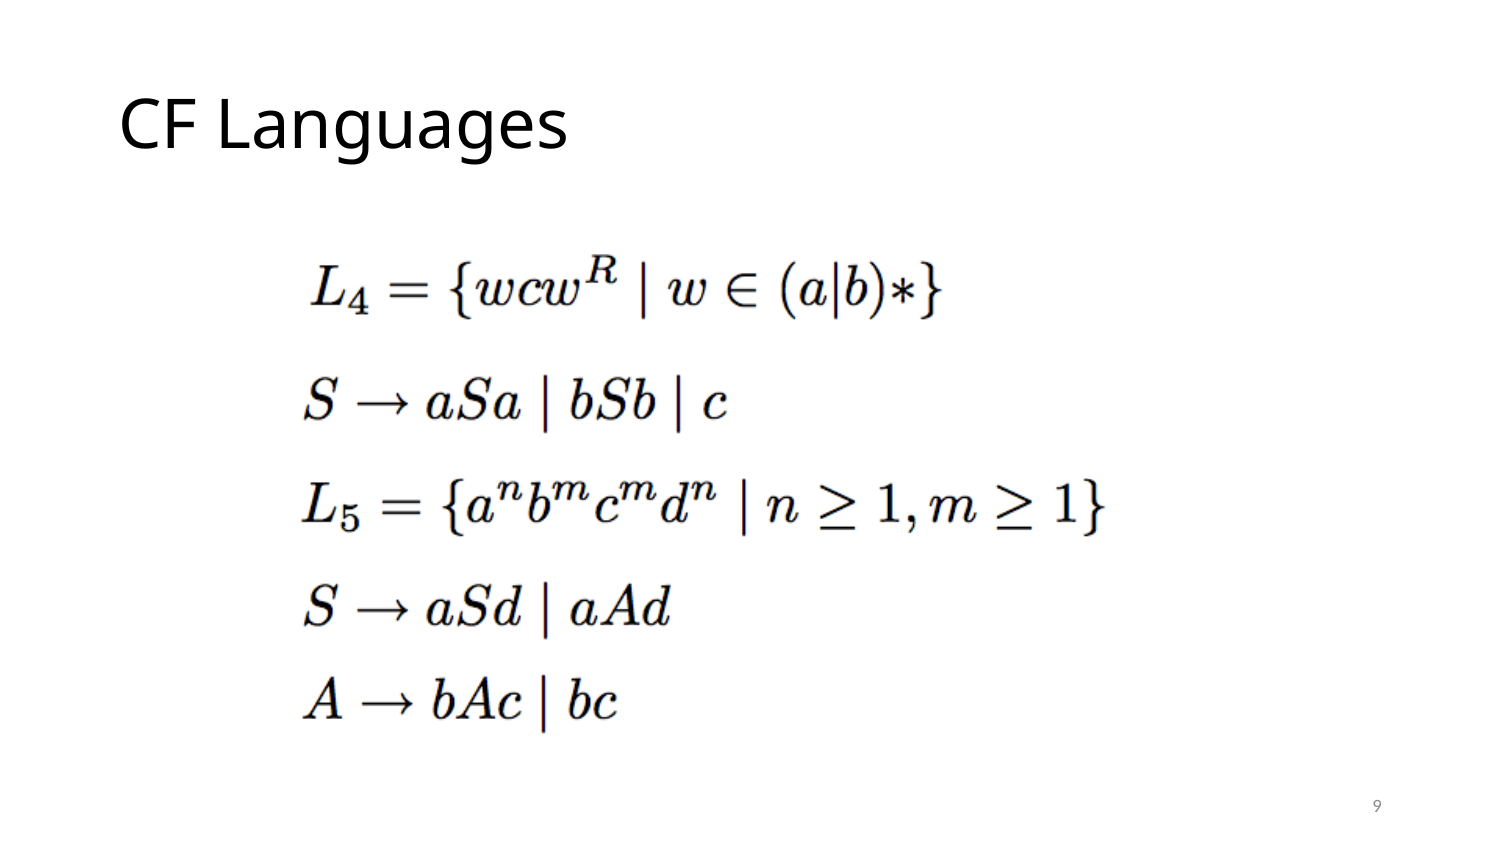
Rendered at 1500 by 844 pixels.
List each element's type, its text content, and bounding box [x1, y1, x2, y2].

title CF Languages [103, 44, 1397, 208]
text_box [299, 581, 682, 735]
picture [309, 253, 958, 321]
picture [299, 478, 1121, 538]
picture [299, 374, 735, 435]
slide_number 9 [1059, 782, 1397, 827]
